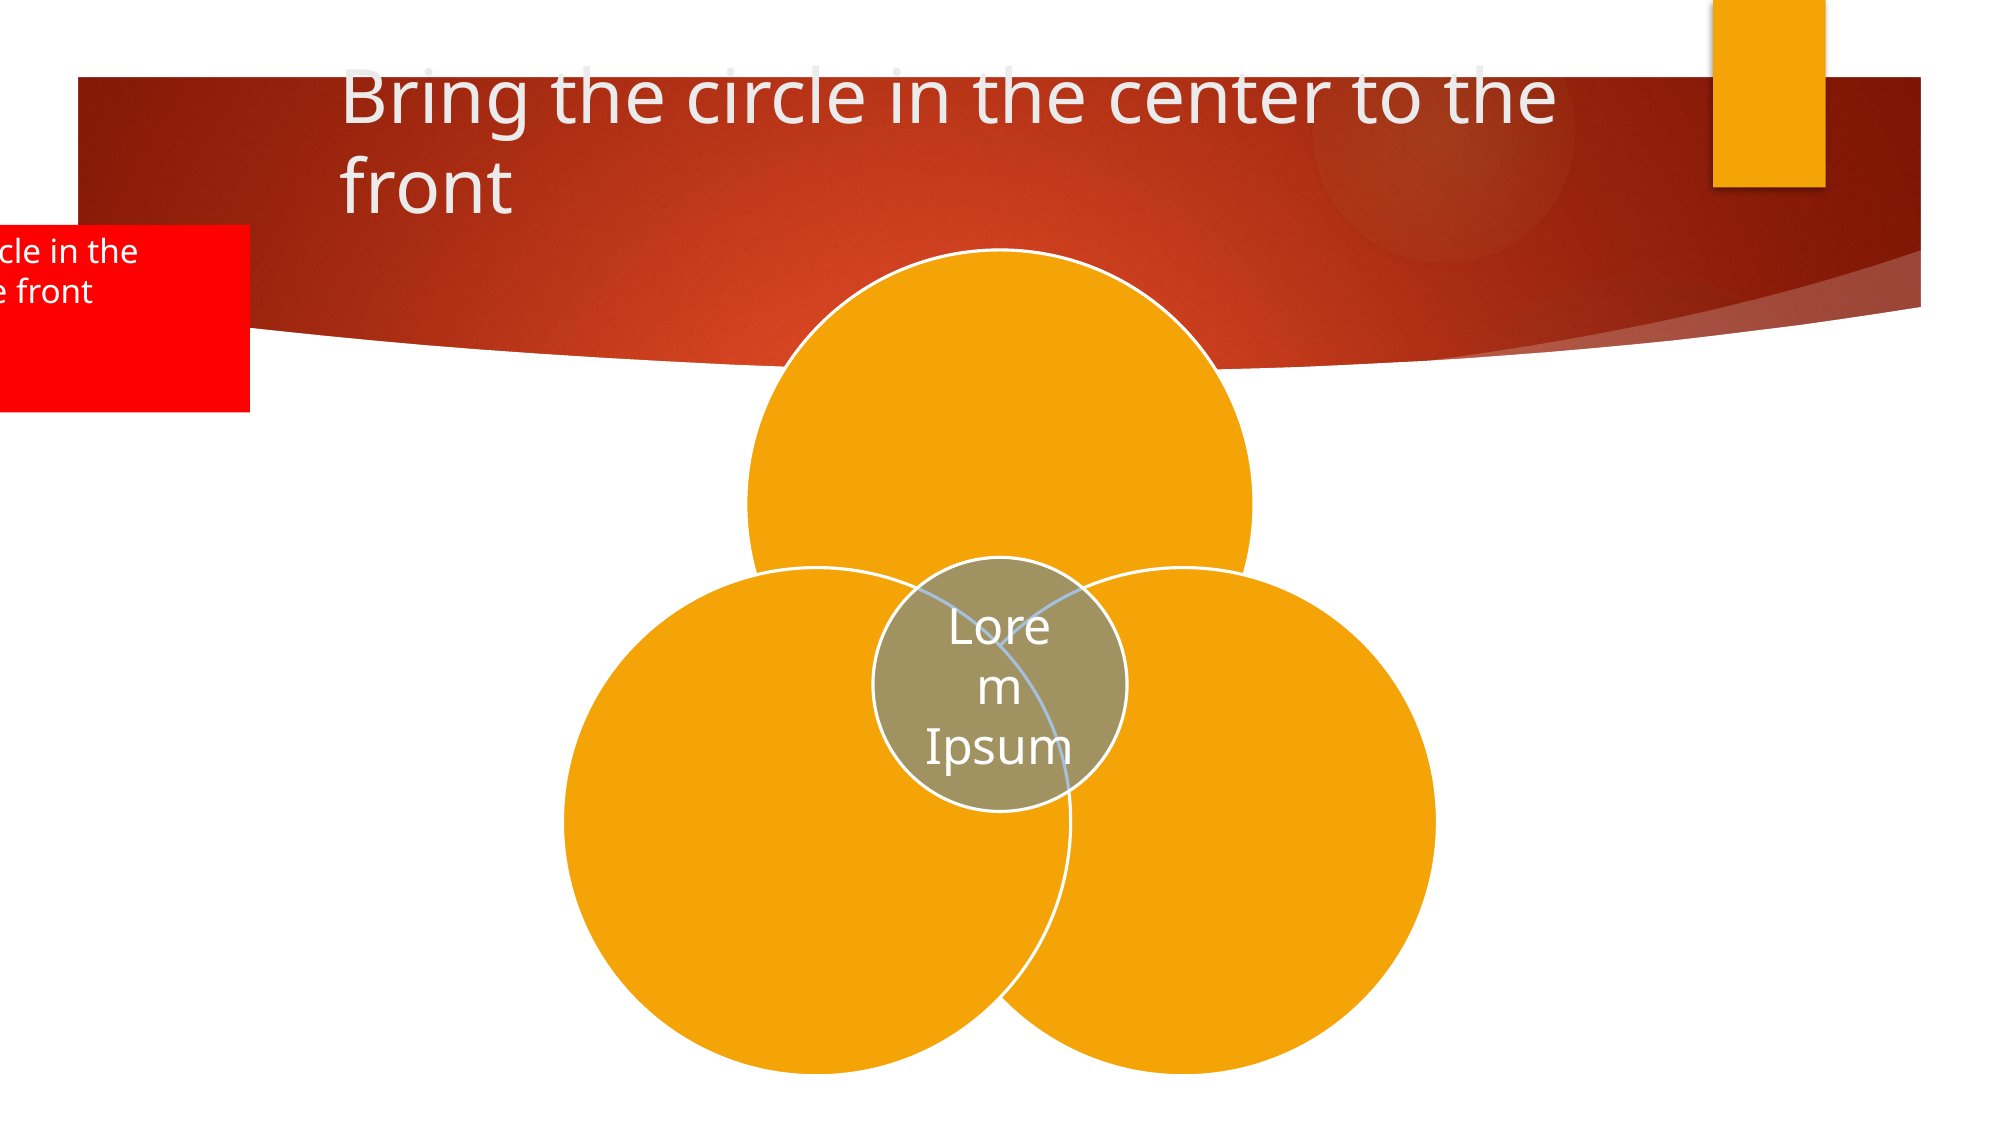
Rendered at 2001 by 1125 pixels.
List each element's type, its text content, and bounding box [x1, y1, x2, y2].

text_box [1000, 566, 1440, 1078]
text_box [560, 566, 1073, 1078]
text_box Lorem Ipsum [871, 555, 1129, 814]
text_box Bring the circle in the center to the front [0, 223, 251, 414]
text_box [744, 248, 1256, 586]
title Bring the circle in the center to the front [324, 45, 1675, 233]
